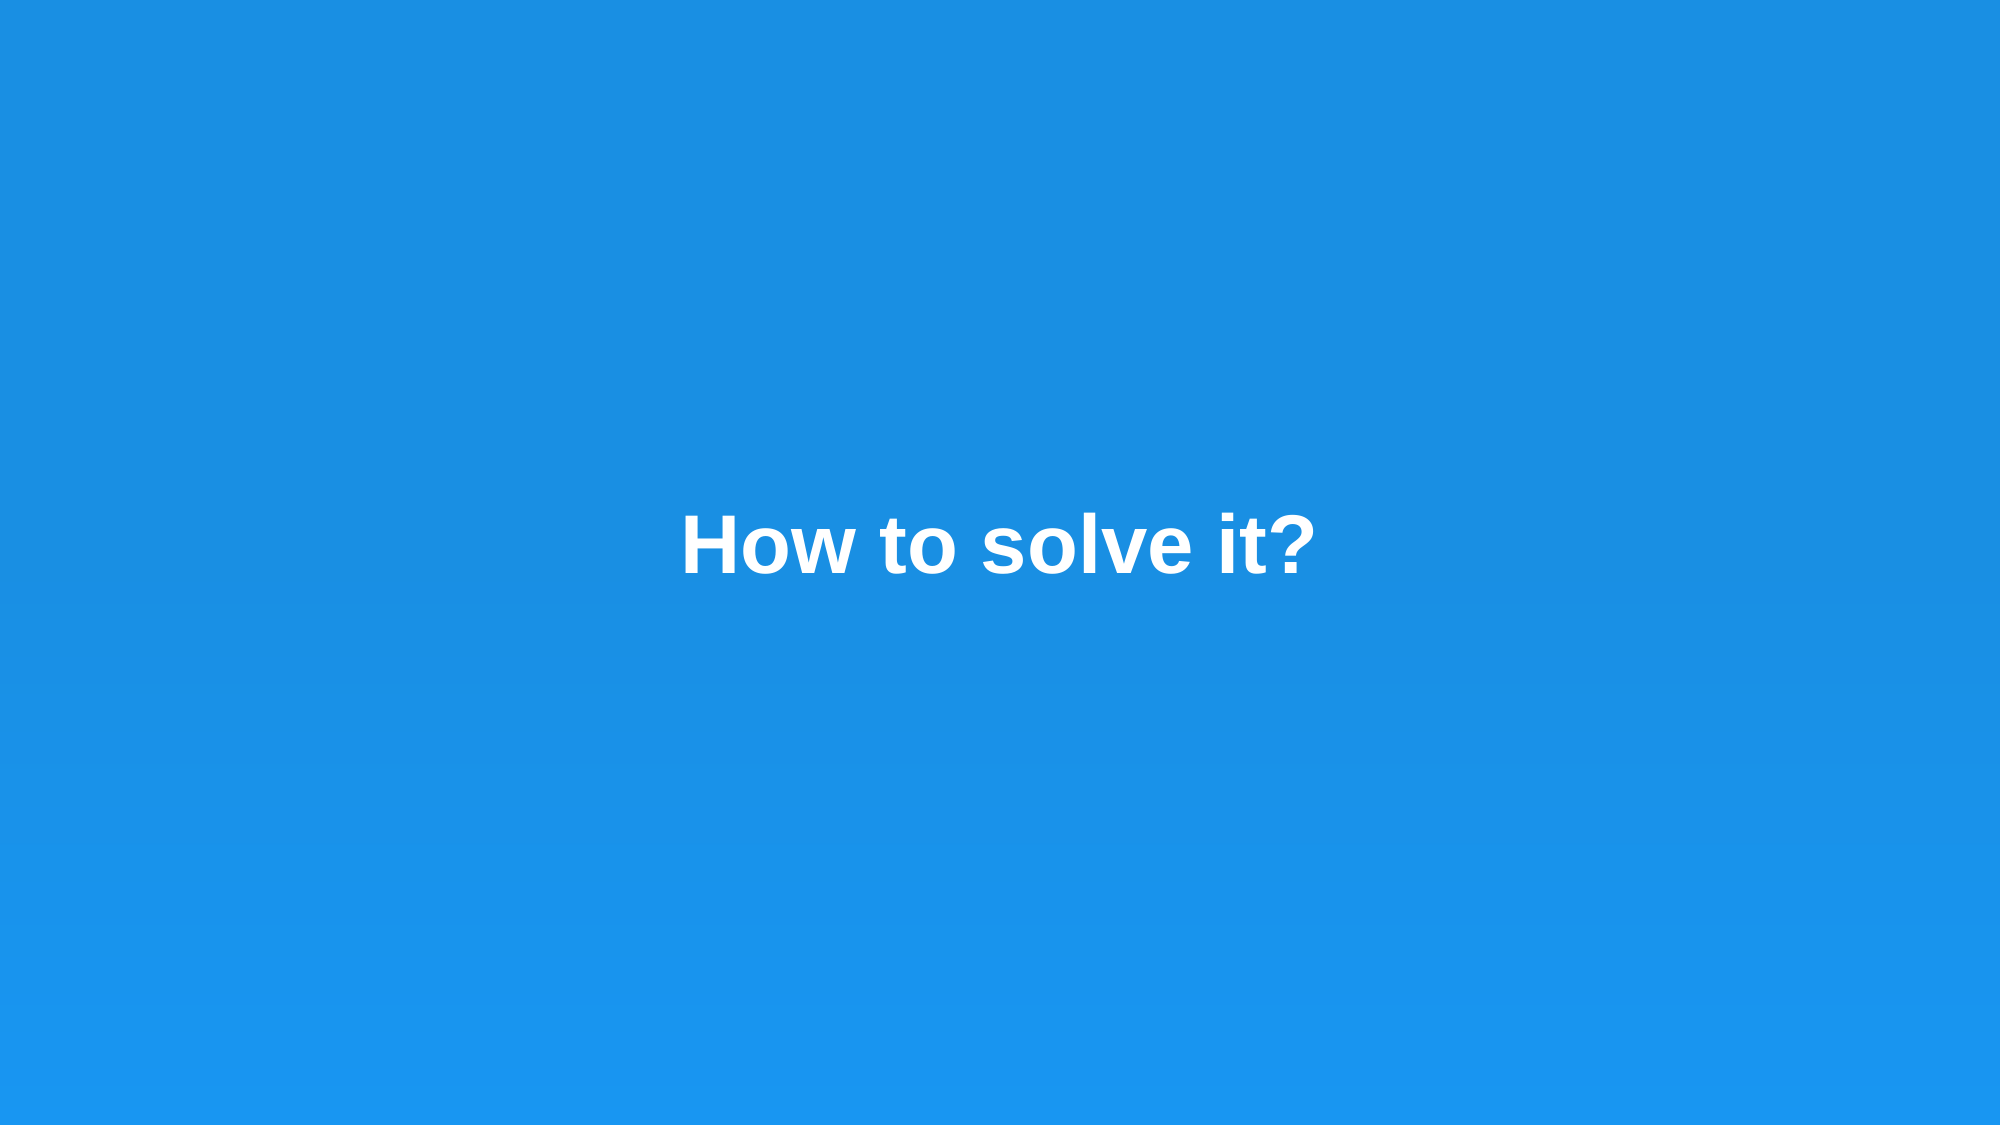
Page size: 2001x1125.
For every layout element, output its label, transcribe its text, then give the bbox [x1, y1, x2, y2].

list How to solve it? [137, 376, 1863, 717]
